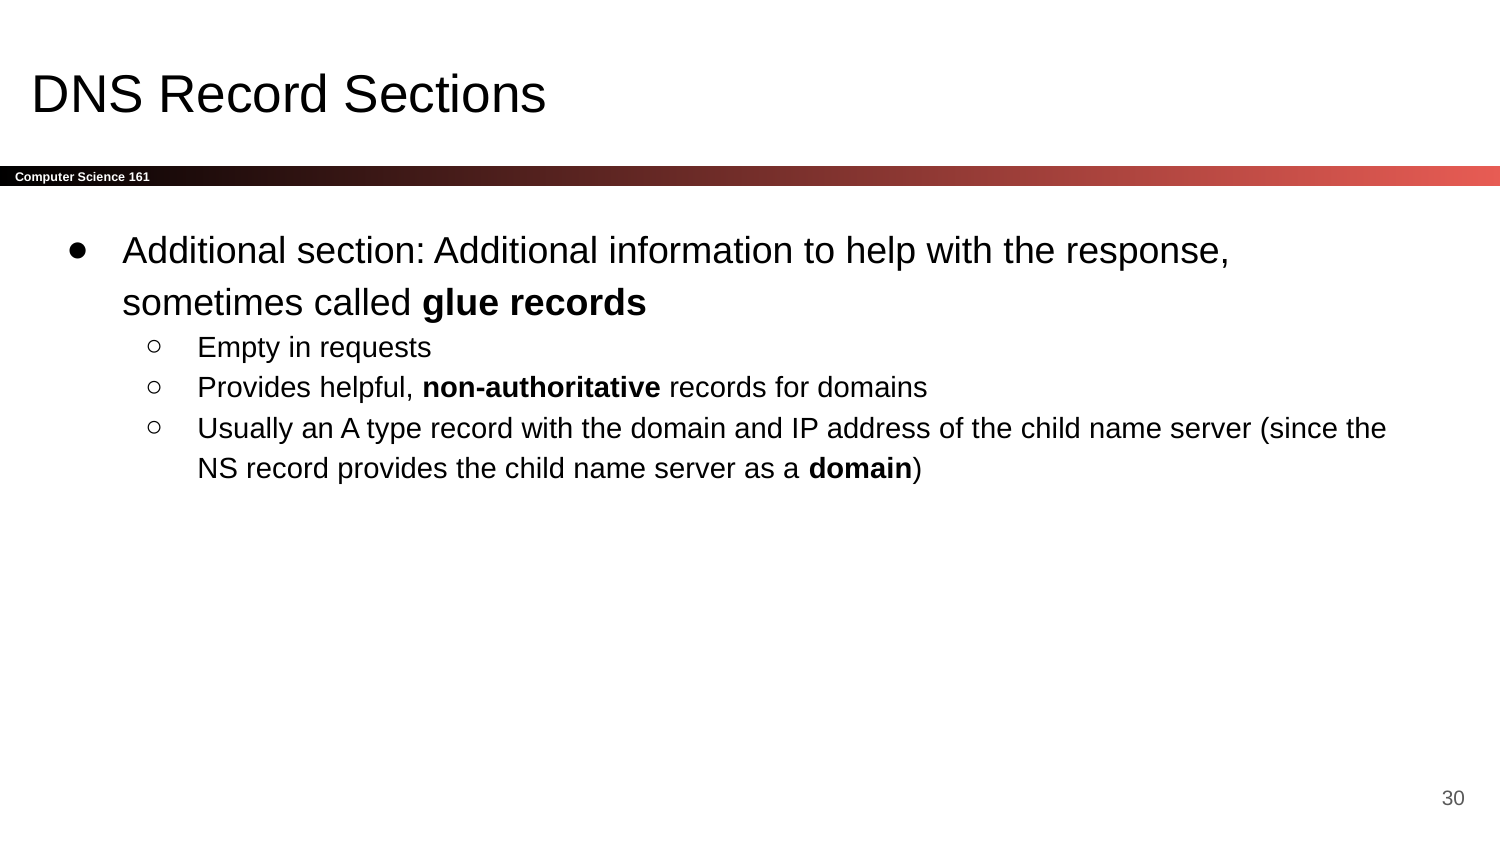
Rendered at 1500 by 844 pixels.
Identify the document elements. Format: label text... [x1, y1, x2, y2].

title DNS Record Sections [16, 44, 1415, 139]
slide_number ‹#› [1389, 764, 1480, 830]
list Additional section: Additional information to help with the response, sometimes called glue records Empty in requests Provides helpful, non-authoritative records for domains Usually an A type record with the domain and IP address of the child name server (since the NS record provides the child name server as a domain) [32, 204, 1431, 823]
